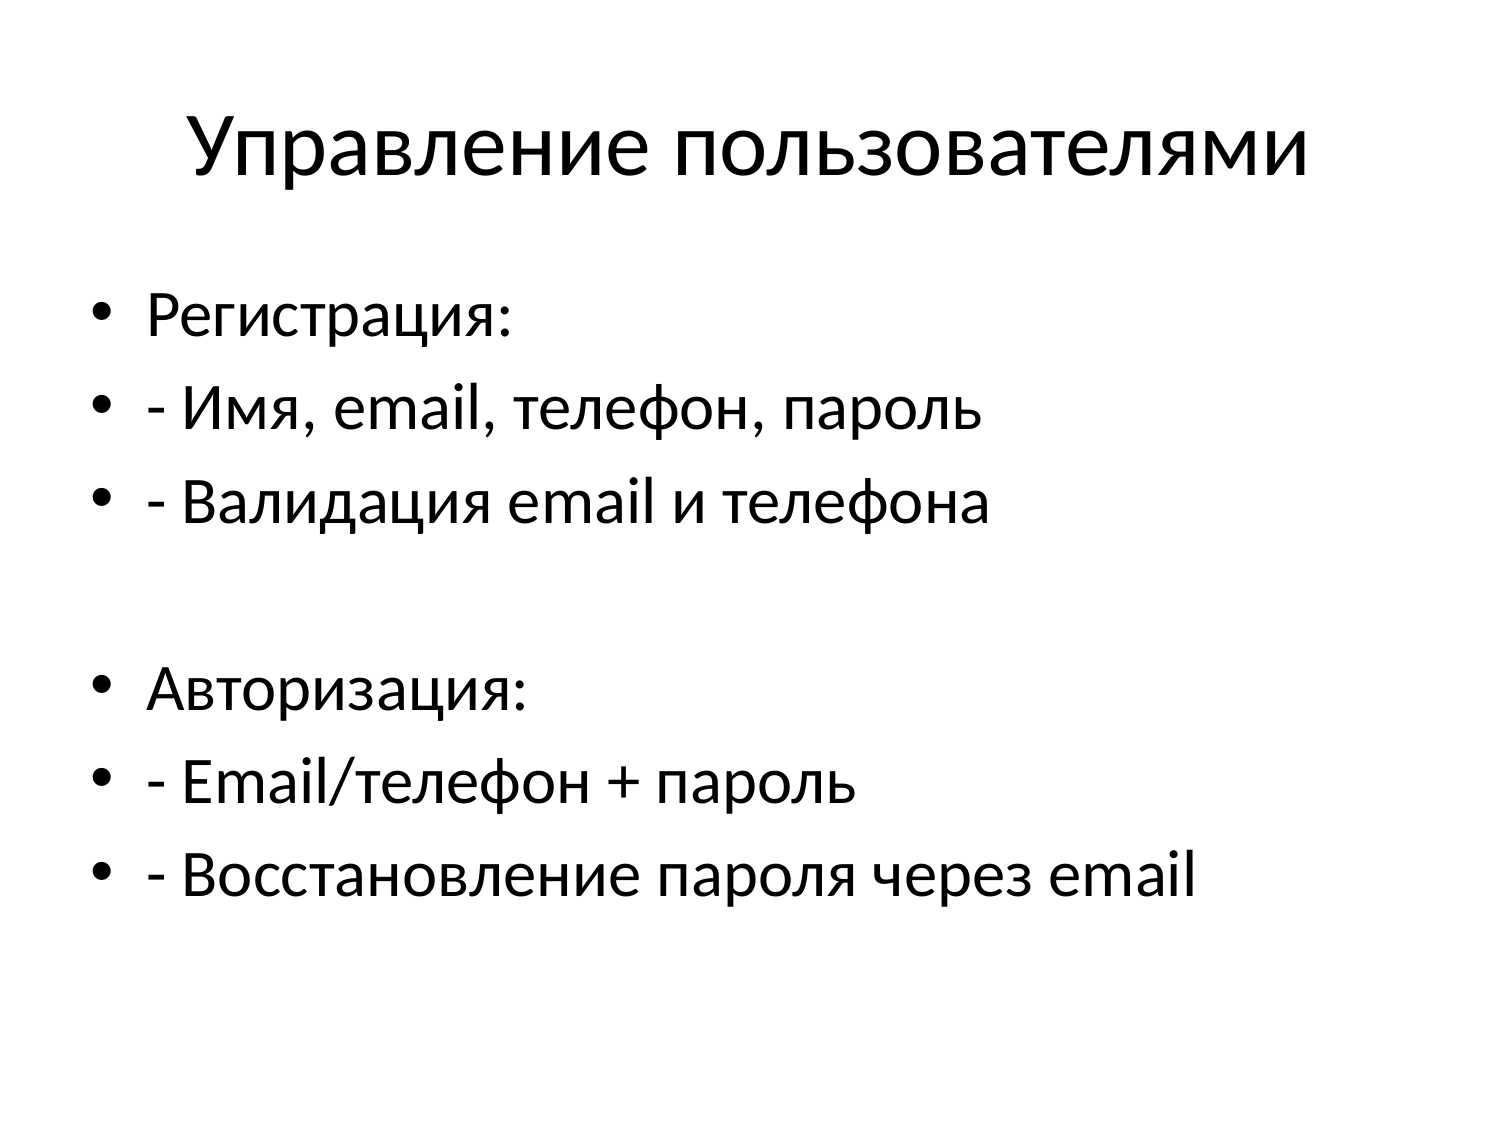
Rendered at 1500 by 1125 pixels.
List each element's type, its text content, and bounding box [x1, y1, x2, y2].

title Управление пользователями [75, 45, 1425, 233]
list Регистрация: - Имя, email, телефон, пароль - Валидация email и телефона Авторизация: - Email/телефон + пароль - Восстановление пароля через email [75, 262, 1425, 1005]
